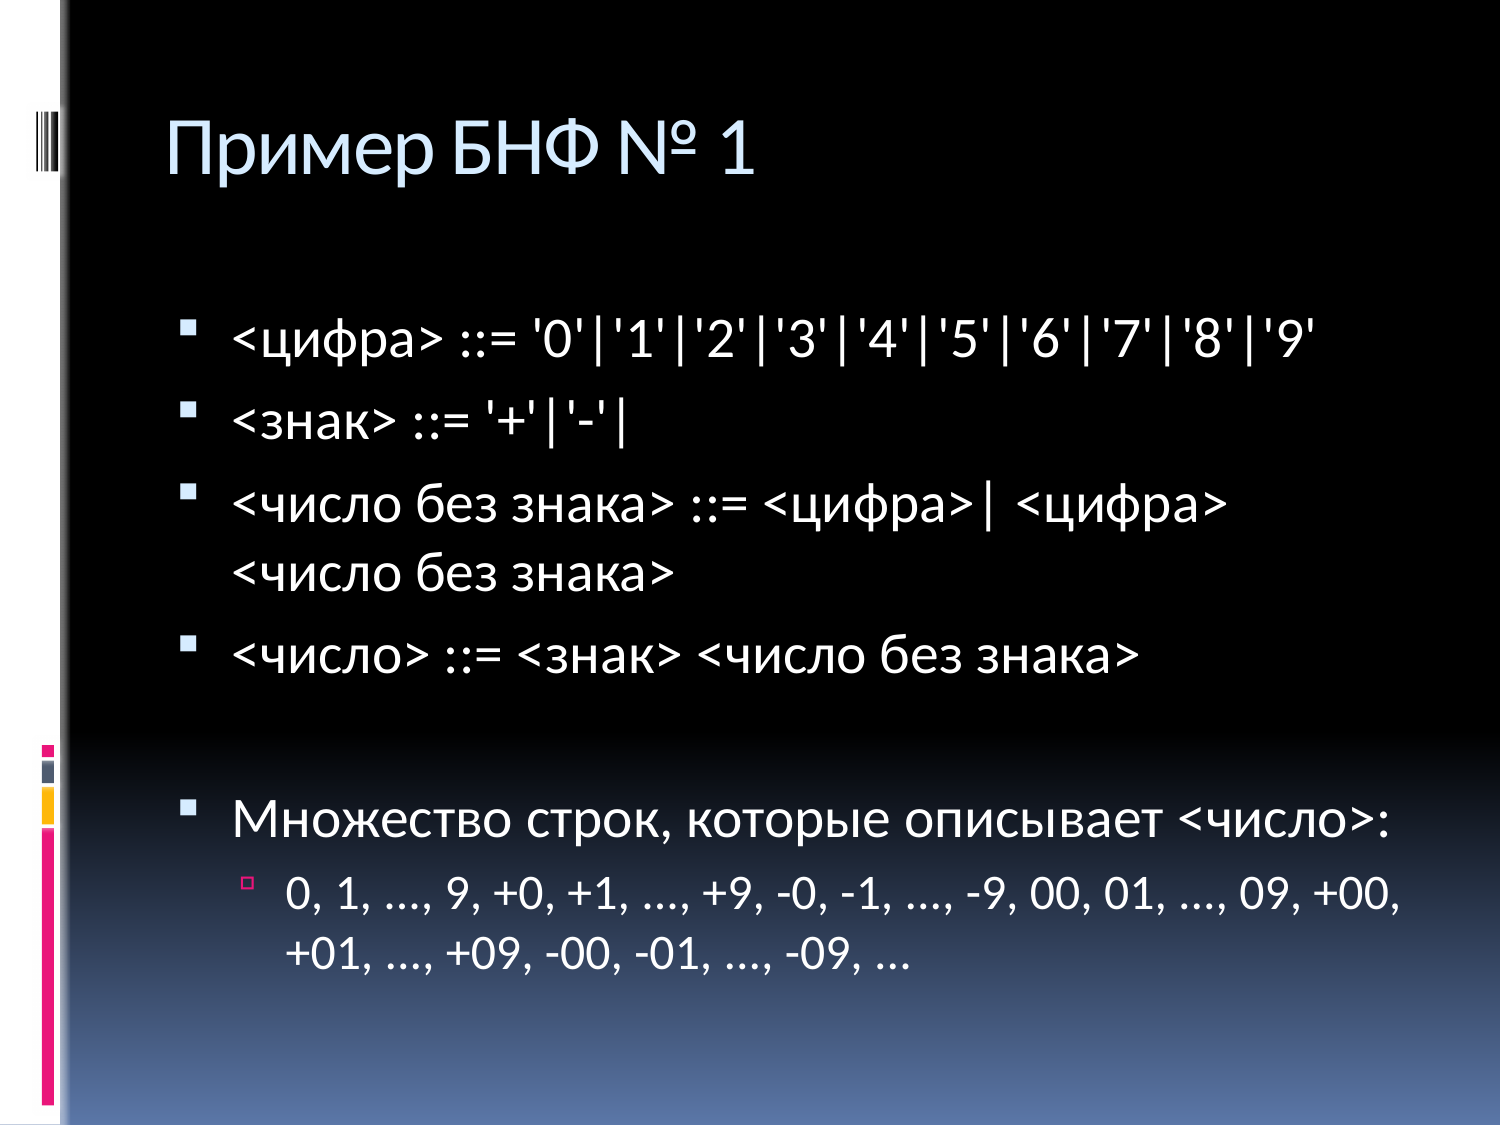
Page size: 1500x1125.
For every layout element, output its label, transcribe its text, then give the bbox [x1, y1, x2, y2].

list <цифра> ::= '0'|'1'|'2'|'3'|'4'|'5'|'6'|'7'|'8'|'9' <знак> ::= '+'|'-'| <число без знака> ::= <цифра>| <цифра> <число без знака> <число> ::= <знак> <число без знака> Множество строк, которые описывает <число>: 0, 1, ..., 9, +0, +1, ..., +9, -0, -1, ..., -9, 00, 01, ..., 09, +00, +01, ..., +09, -00, -01, ..., -09, ... [150, 292, 1425, 1043]
title Пример БНФ № 1 [150, 83, 1425, 234]
